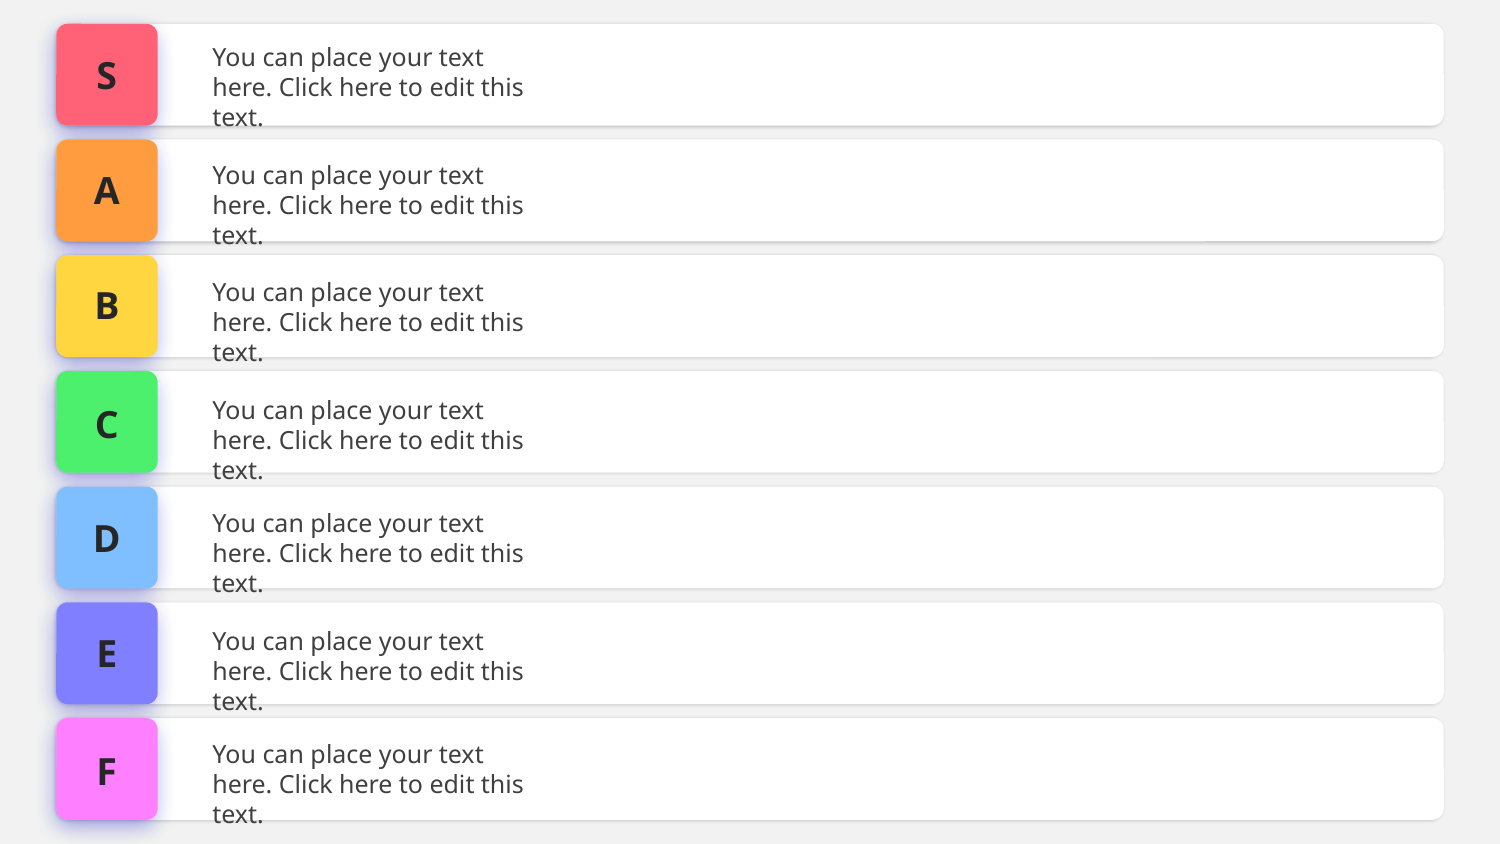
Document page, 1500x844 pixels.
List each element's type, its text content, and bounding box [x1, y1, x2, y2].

text_box You can place your text here. Click here to edit this text. [212, 276, 543, 338]
text_box [54, 600, 160, 707]
text_box [158, 715, 1446, 822]
text_box You can place your text here. Click here to edit this text. [212, 507, 543, 569]
text_box E [81, 622, 133, 683]
text_box D [78, 507, 136, 567]
text_box C [80, 393, 134, 454]
text_box [54, 484, 160, 591]
text_box [54, 21, 160, 128]
text_box F [81, 740, 132, 800]
text_box [159, 484, 1446, 591]
text_box You can place your text here. Click here to edit this text. [212, 41, 543, 103]
text_box [54, 368, 160, 475]
text_box A [79, 159, 135, 220]
text_box You can place your text here. Click here to edit this text. [212, 625, 543, 687]
text_box You can place your text here. Click here to edit this text. [212, 159, 543, 221]
text_box [54, 715, 160, 822]
text_box You can place your text here. Click here to edit this text. [212, 394, 543, 456]
text_box [158, 600, 1446, 707]
text_box [158, 368, 1446, 475]
text_box [158, 253, 1446, 360]
text_box [54, 137, 160, 244]
text_box B [79, 274, 135, 335]
text_box [157, 137, 1446, 244]
text_box S [81, 44, 133, 105]
text_box You can place your text here. Click here to edit this text. [212, 738, 543, 800]
text_box [54, 253, 160, 360]
text_box [149, 21, 1446, 128]
